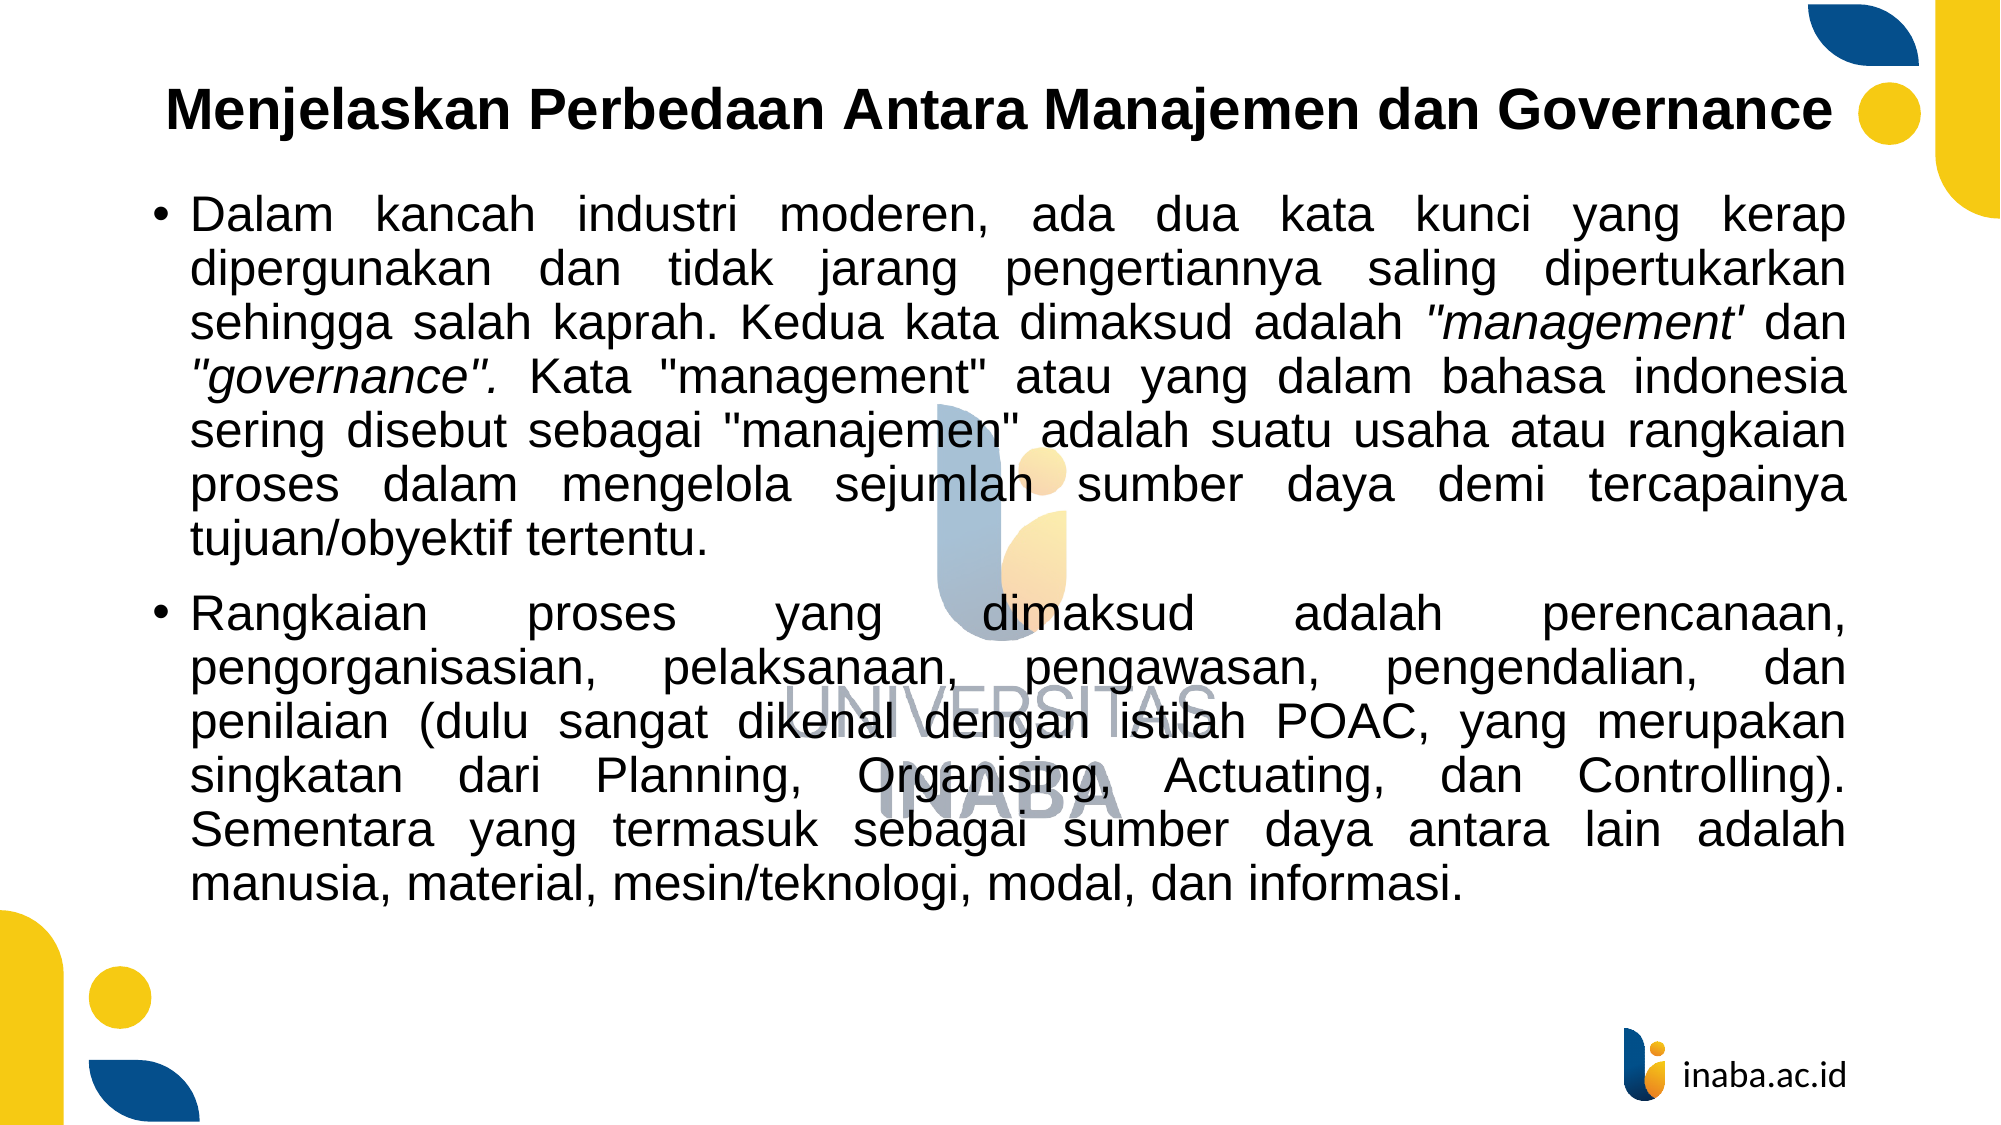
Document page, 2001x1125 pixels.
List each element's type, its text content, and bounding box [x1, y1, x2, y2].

picture [1624, 1028, 1665, 1101]
title Menjelaskan Perbedaan Antara Manajemen dan Governance [137, 59, 1863, 163]
list Dalam kancah industri moderen, ada dua kata kunci yang kerap dipergunakan dan tidak jarang pengertiannya saling dipertukarkan sehingga salah kaprah. Kedua kata dimaksud adalah "management' dan "governance". Kata "management" atau yang dalam bahasa indonesia sering disebut sebagai "manajemen" adalah suatu usaha atau rangkaian proses dalam mengelola sejumlah sumber daya demi tercapainya tujuan/obyektif tertentu. Rangkaian proses yang dimaksud adalah perencanaan, pengorganisasian, pelaksanaan, pengawasan, pengendalian, dan penilaian (dulu sangat dikenal dengan istilah POAC, yang merupakan singkatan dari Planning, Organising, Actuating, dan Controlling). Sementara yang termasuk sebagai sumber daya antara lain adalah manusia, material, mesin/teknologi, modal, dan informasi. [137, 181, 1863, 1019]
